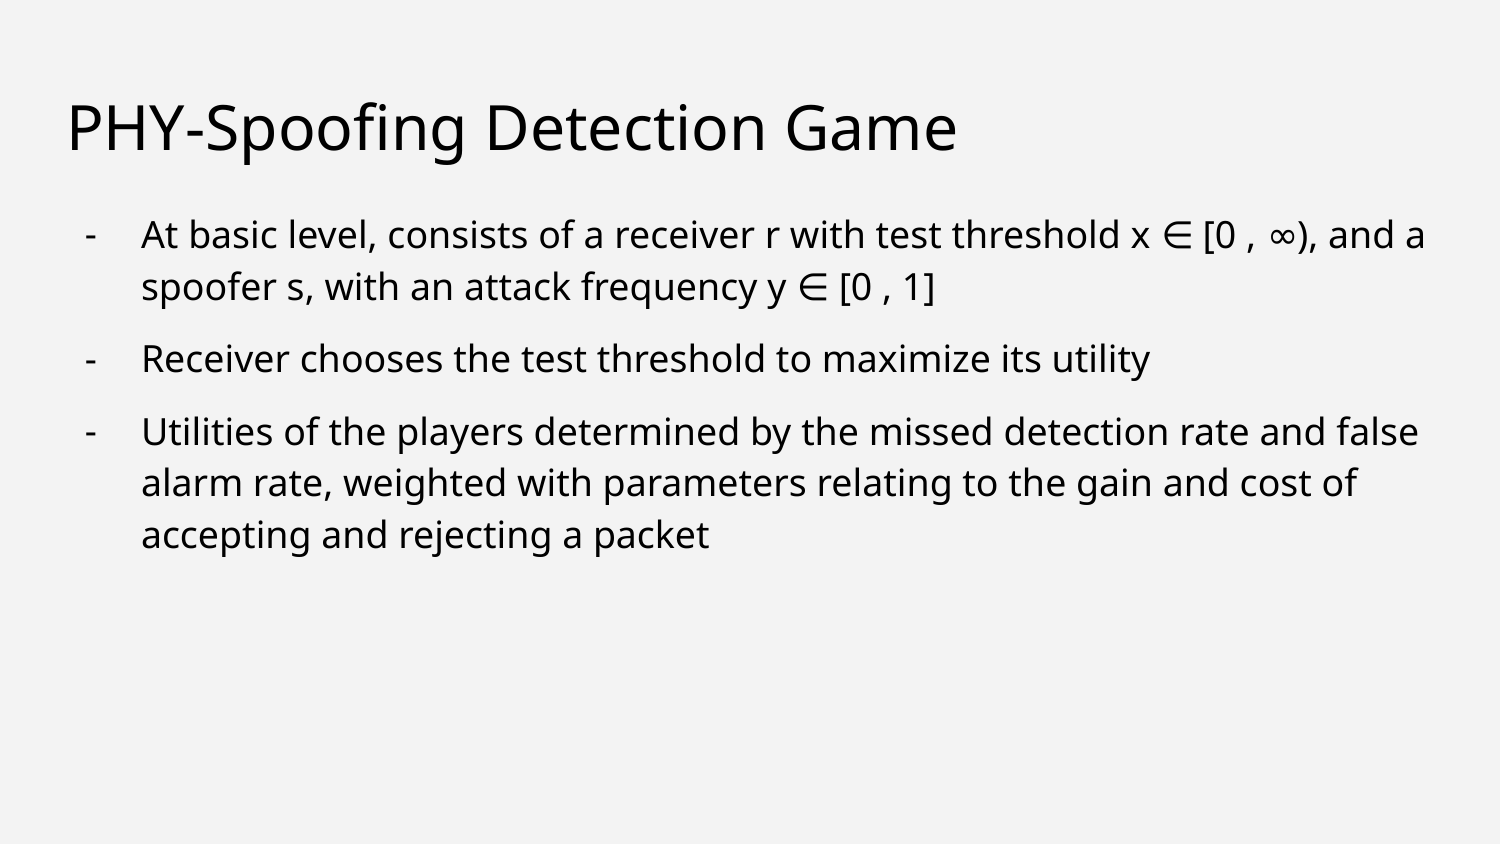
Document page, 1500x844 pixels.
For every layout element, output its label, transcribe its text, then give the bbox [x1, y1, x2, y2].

title PHY-Spoofing Detection Game [51, 72, 1449, 167]
list At basic level, consists of a receiver r with test threshold x ∈ [0 , ∞), and a spoofer s, with an attack frequency y ∈ [0 , 1] Receiver chooses the test threshold to maximize its utility Utilities of the players determined by the missed detection rate and false alarm rate, weighted with parameters relating to the gain and cost of accepting and rejecting a packet [51, 189, 1449, 750]
